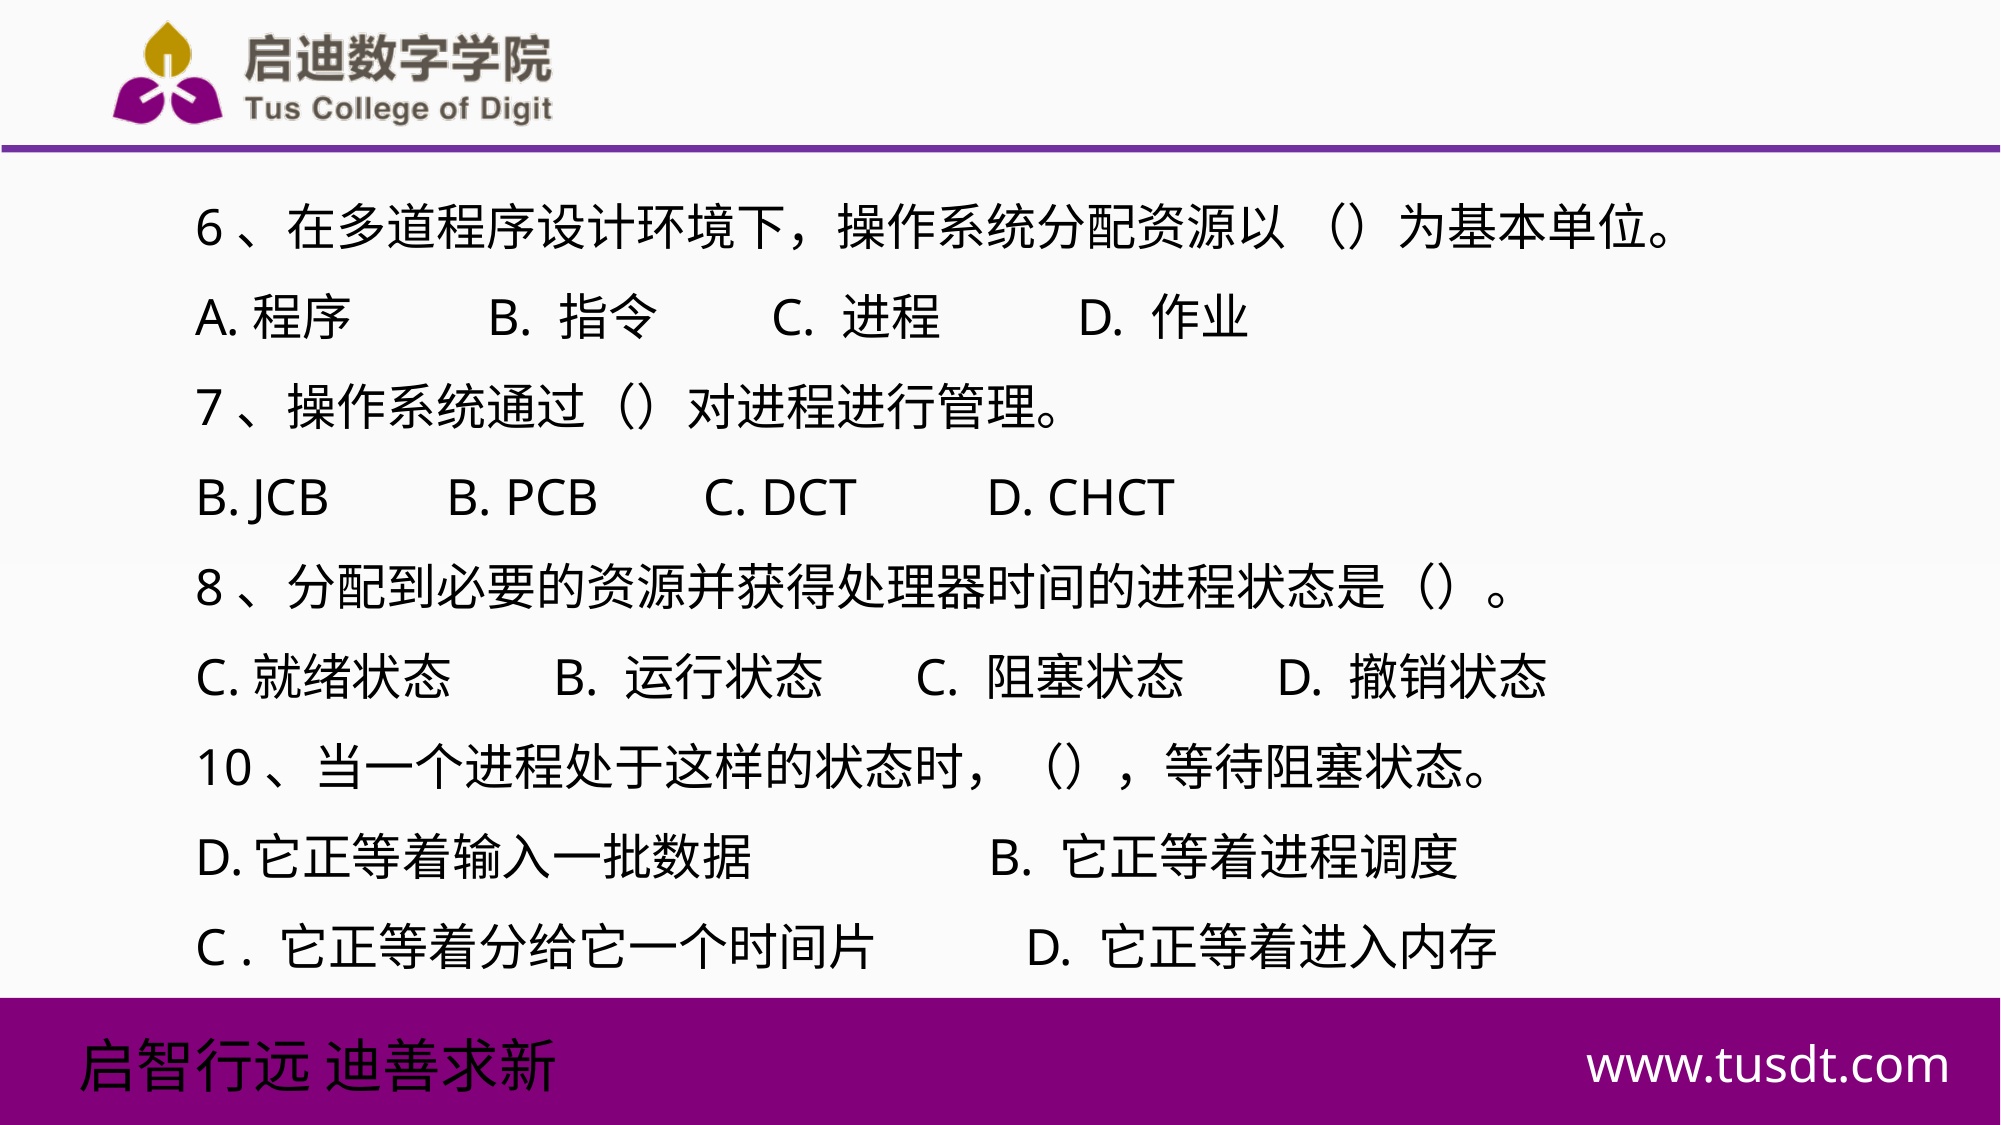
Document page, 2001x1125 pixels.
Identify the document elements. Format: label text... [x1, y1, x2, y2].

text_box 6、在多道程序设计环境下，操作系统分配资源以 （）为基本单位。 程序 B. 指令 C. 进程 D. 作业 7、操作系统通过（）对进程进行管理。 JCB B. PCB C. DCT D. CHCT 8、分配到必要的资源并获得处理器时间的进程状态是（）。 就绪状态 B. 运行状态 C. 阻塞状态 D. 撤销状态 10、当一个进程处于这样的状态时，（），等待阻塞状态。 它正等着输入一批数据 B. 它正等着进程调度 C . 它正等着分给它一个时间片 D. 它正等着进入内存 [181, 157, 1875, 983]
picture [106, 11, 562, 134]
